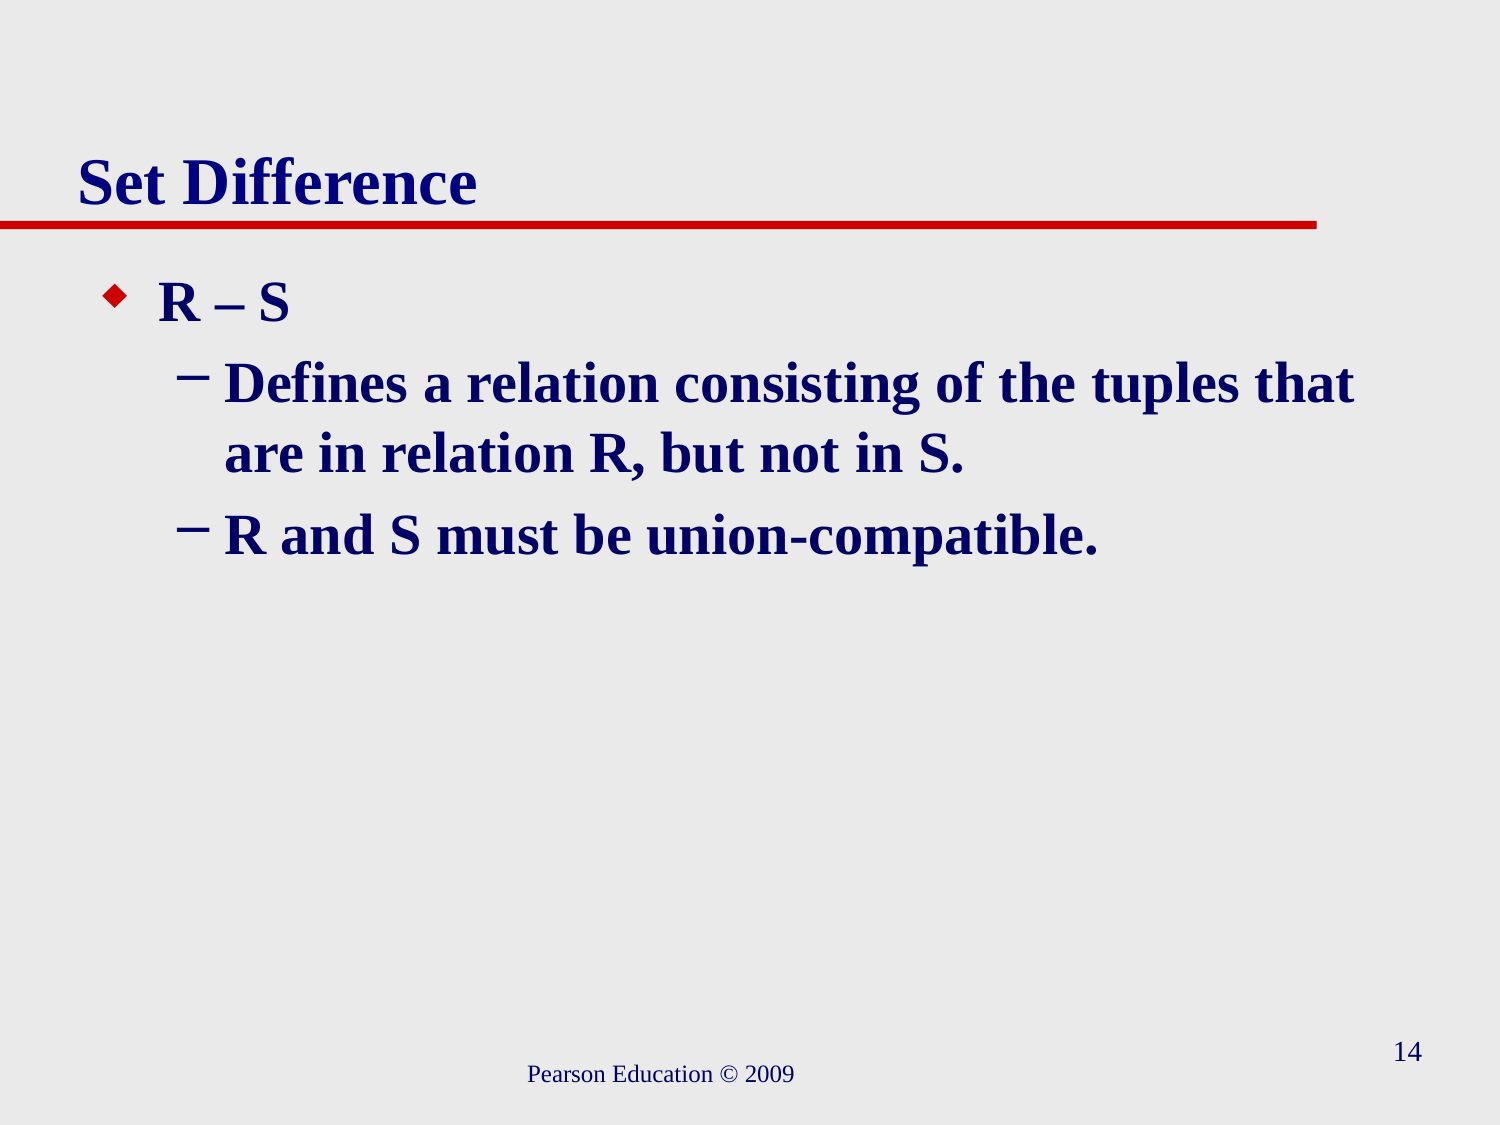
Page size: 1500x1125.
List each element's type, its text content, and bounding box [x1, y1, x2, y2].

title Set Difference [62, 43, 1338, 225]
slide_number 14 [1125, 1012, 1438, 1088]
text_box Pearson Education © 2009 [512, 1050, 1038, 1095]
list R – S Defines a relation consisting of the tuples that are in relation R, but not in S. R and S must be union-compatible. [87, 255, 1438, 931]
